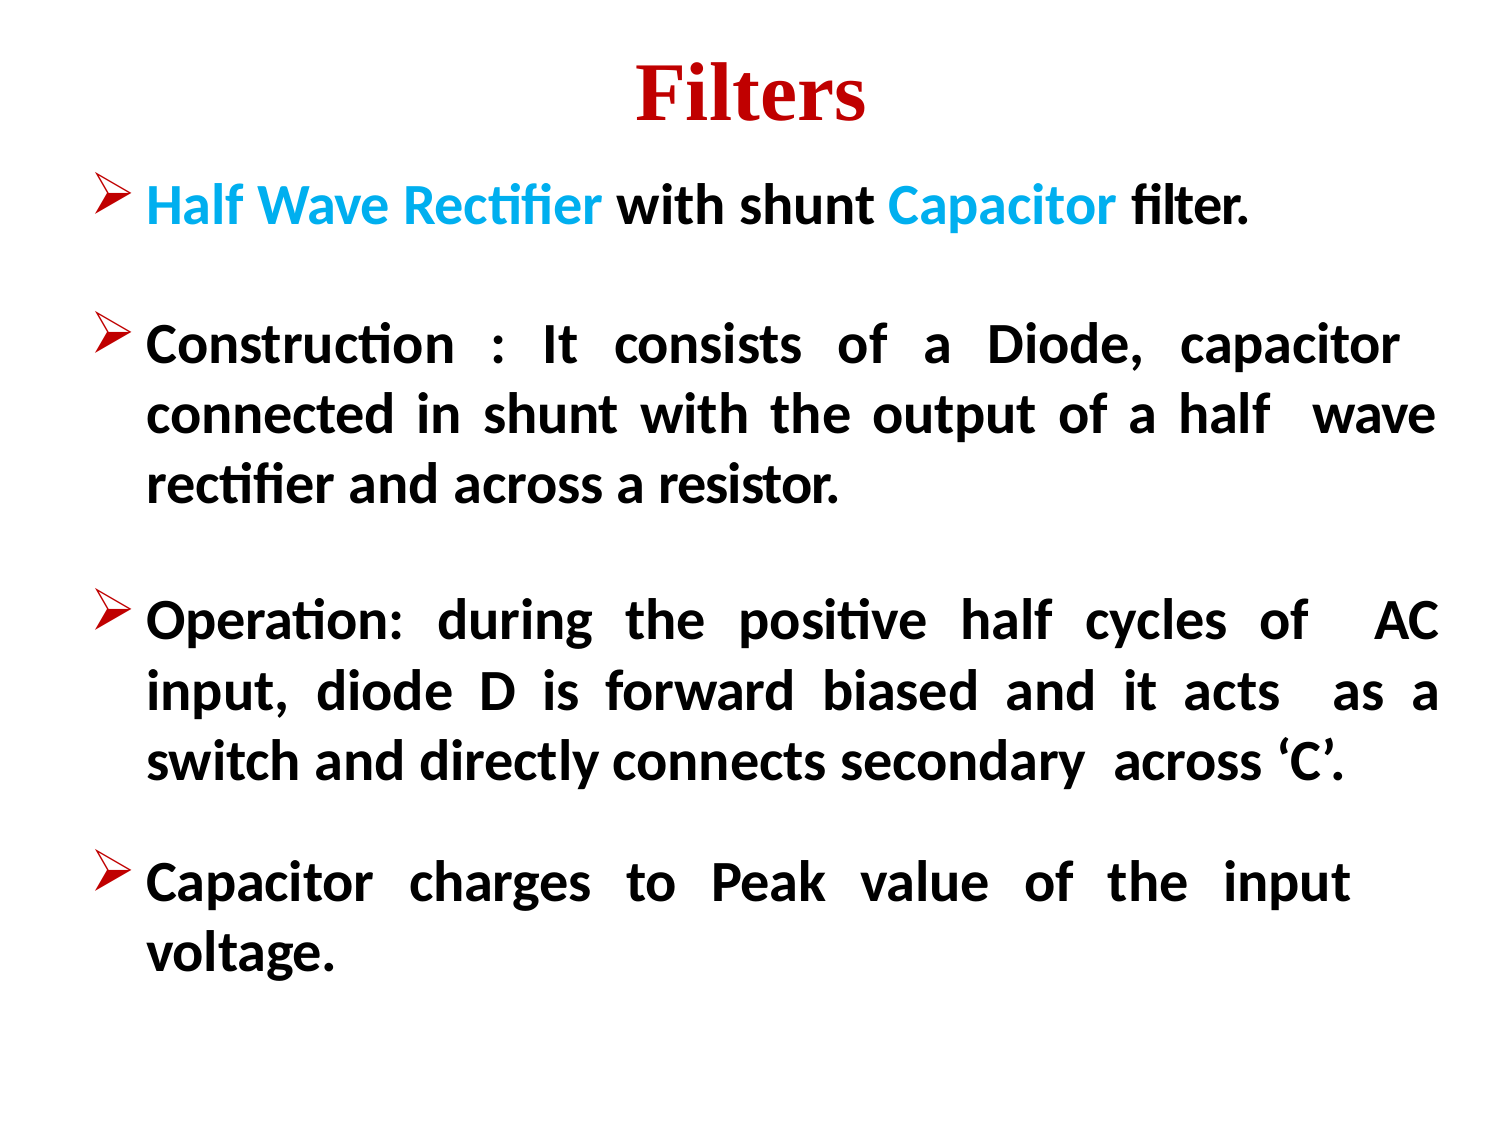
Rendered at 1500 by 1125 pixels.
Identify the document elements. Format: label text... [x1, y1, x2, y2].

text_box Half Wave Rectifier with shunt Capacitor filter. Construction : It consists of a Diode, capacitor connected in shunt with the output of a half wave rectifier and across a resistor. Operation: during the positive half cycles of AC input, diode D is forward biased and it acts as a switch and directly connects secondary across ‘C’. Capacitor charges to Peak value of the input voltage. [87, 147, 1442, 983]
title Filters [375, 35, 1126, 147]
